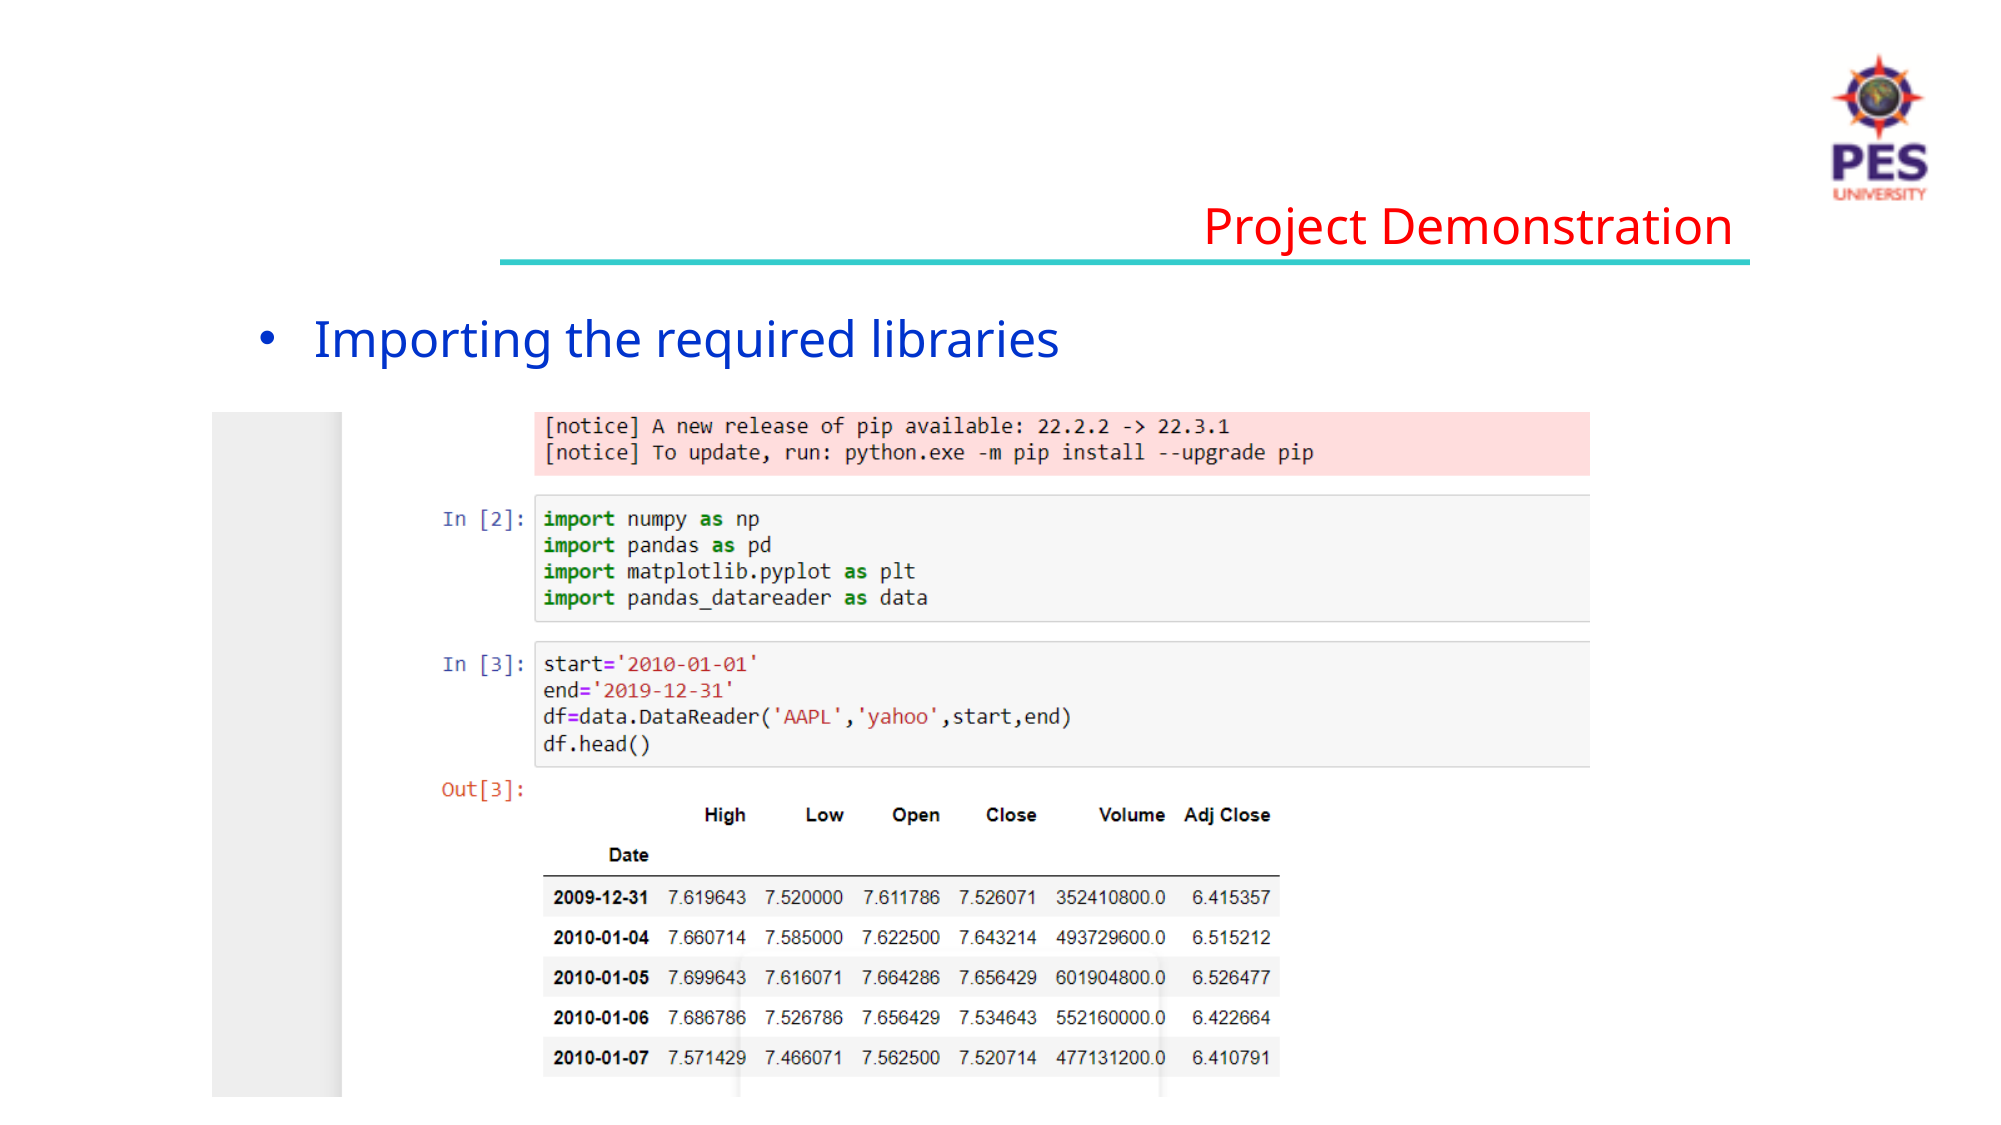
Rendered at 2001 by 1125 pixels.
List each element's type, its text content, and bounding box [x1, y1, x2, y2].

text_box Importing the required libraries [187, 299, 1788, 795]
picture [212, 412, 1591, 1097]
text_box Project Demonstration [474, 187, 1750, 263]
picture [1827, 49, 1938, 213]
